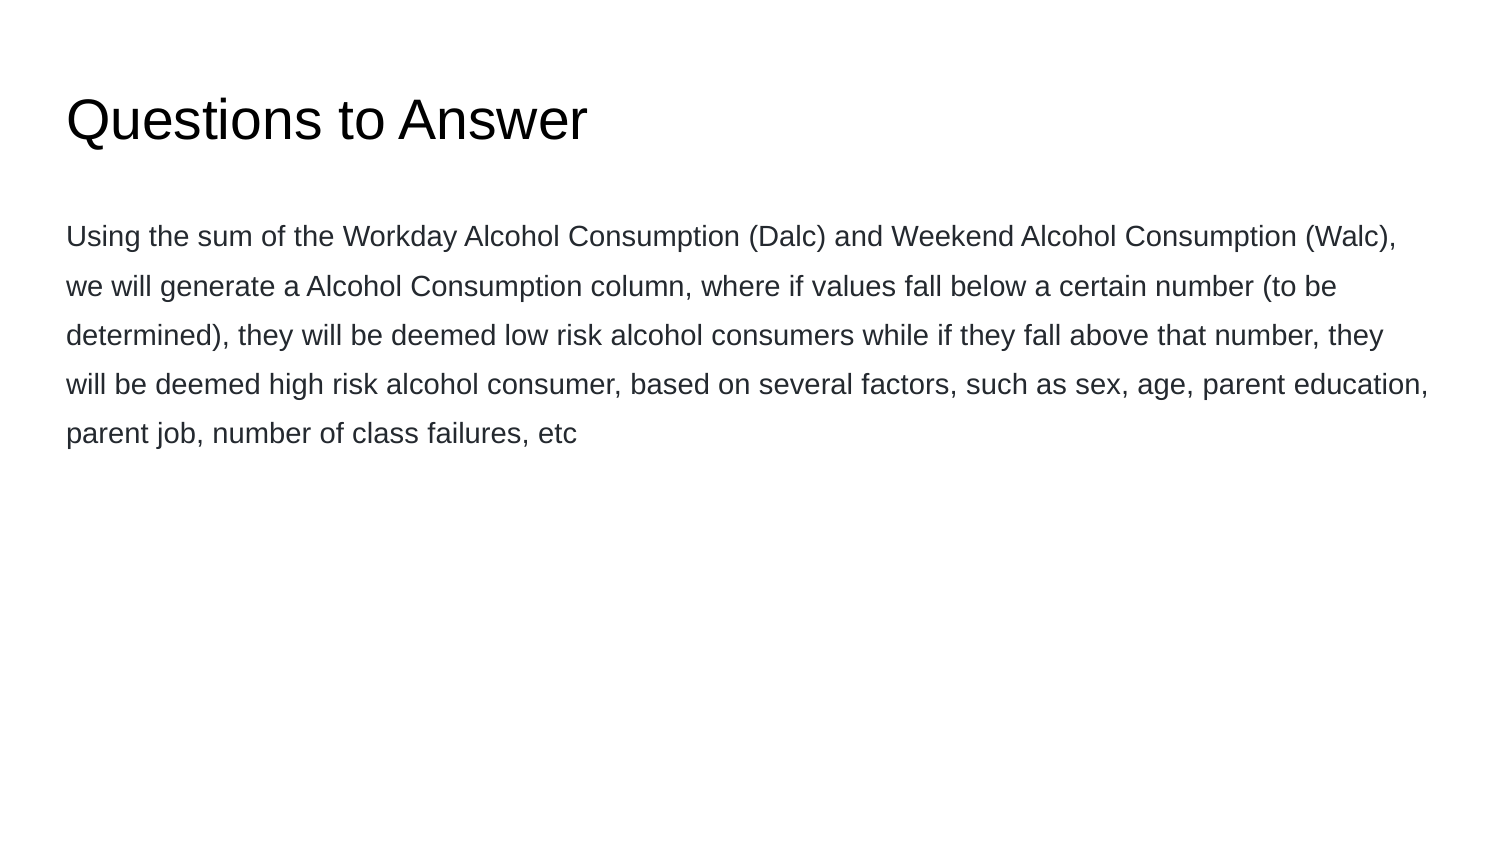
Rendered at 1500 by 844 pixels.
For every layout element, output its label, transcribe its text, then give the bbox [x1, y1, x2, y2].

list Using the sum of the Workday Alcohol Consumption (Dalc) and Weekend Alcohol Consumption (Walc), we will generate a Alcohol Consumption column, where if values fall below a certain number (to be determined), they will be deemed low risk alcohol consumers while if they fall above that number, they will be deemed high risk alcohol consumer, based on several factors, such as sex, age, parent education, parent job, number of class failures, etc [51, 189, 1449, 750]
title Questions to Answer [51, 72, 1449, 167]
